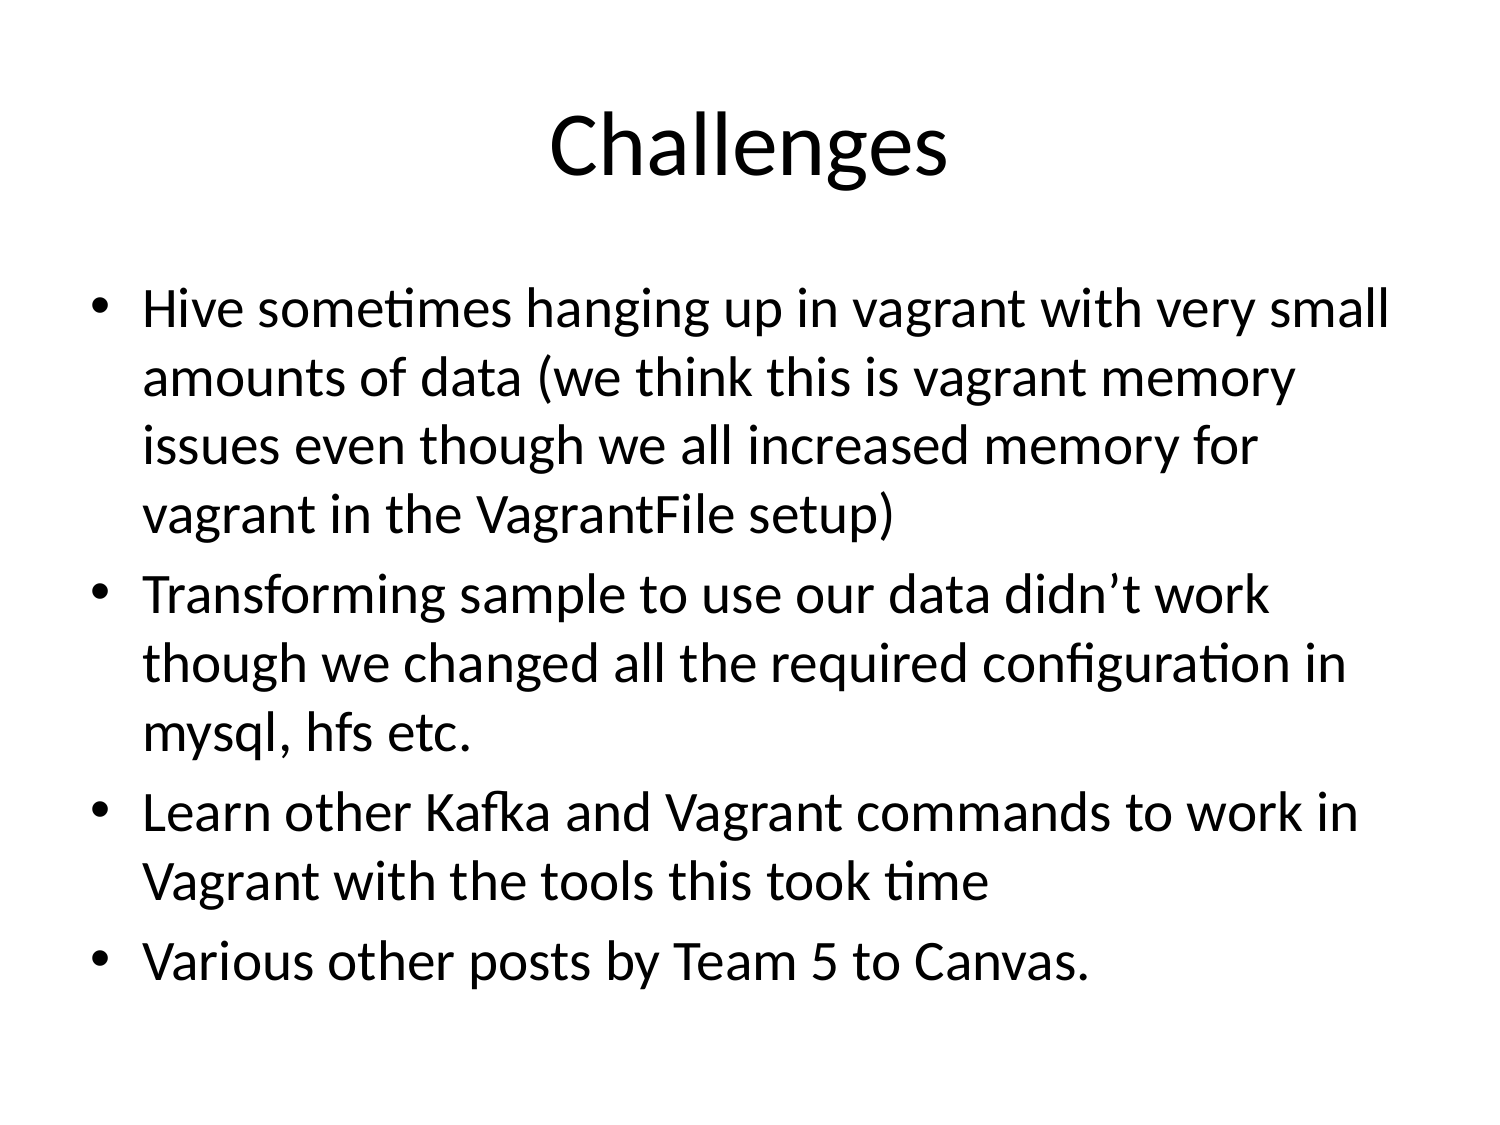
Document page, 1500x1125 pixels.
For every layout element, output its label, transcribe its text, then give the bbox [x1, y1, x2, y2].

list Hive sometimes hanging up in vagrant with very small amounts of data (we think this is vagrant memory issues even though we all increased memory for vagrant in the VagrantFile setup) Transforming sample to use our data didn’t work though we changed all the required configuration in mysql, hfs etc. Learn other Kafka and Vagrant commands to work in Vagrant with the tools this took time Various other posts by Team 5 to Canvas. [75, 262, 1425, 1005]
title Challenges [75, 45, 1425, 233]
